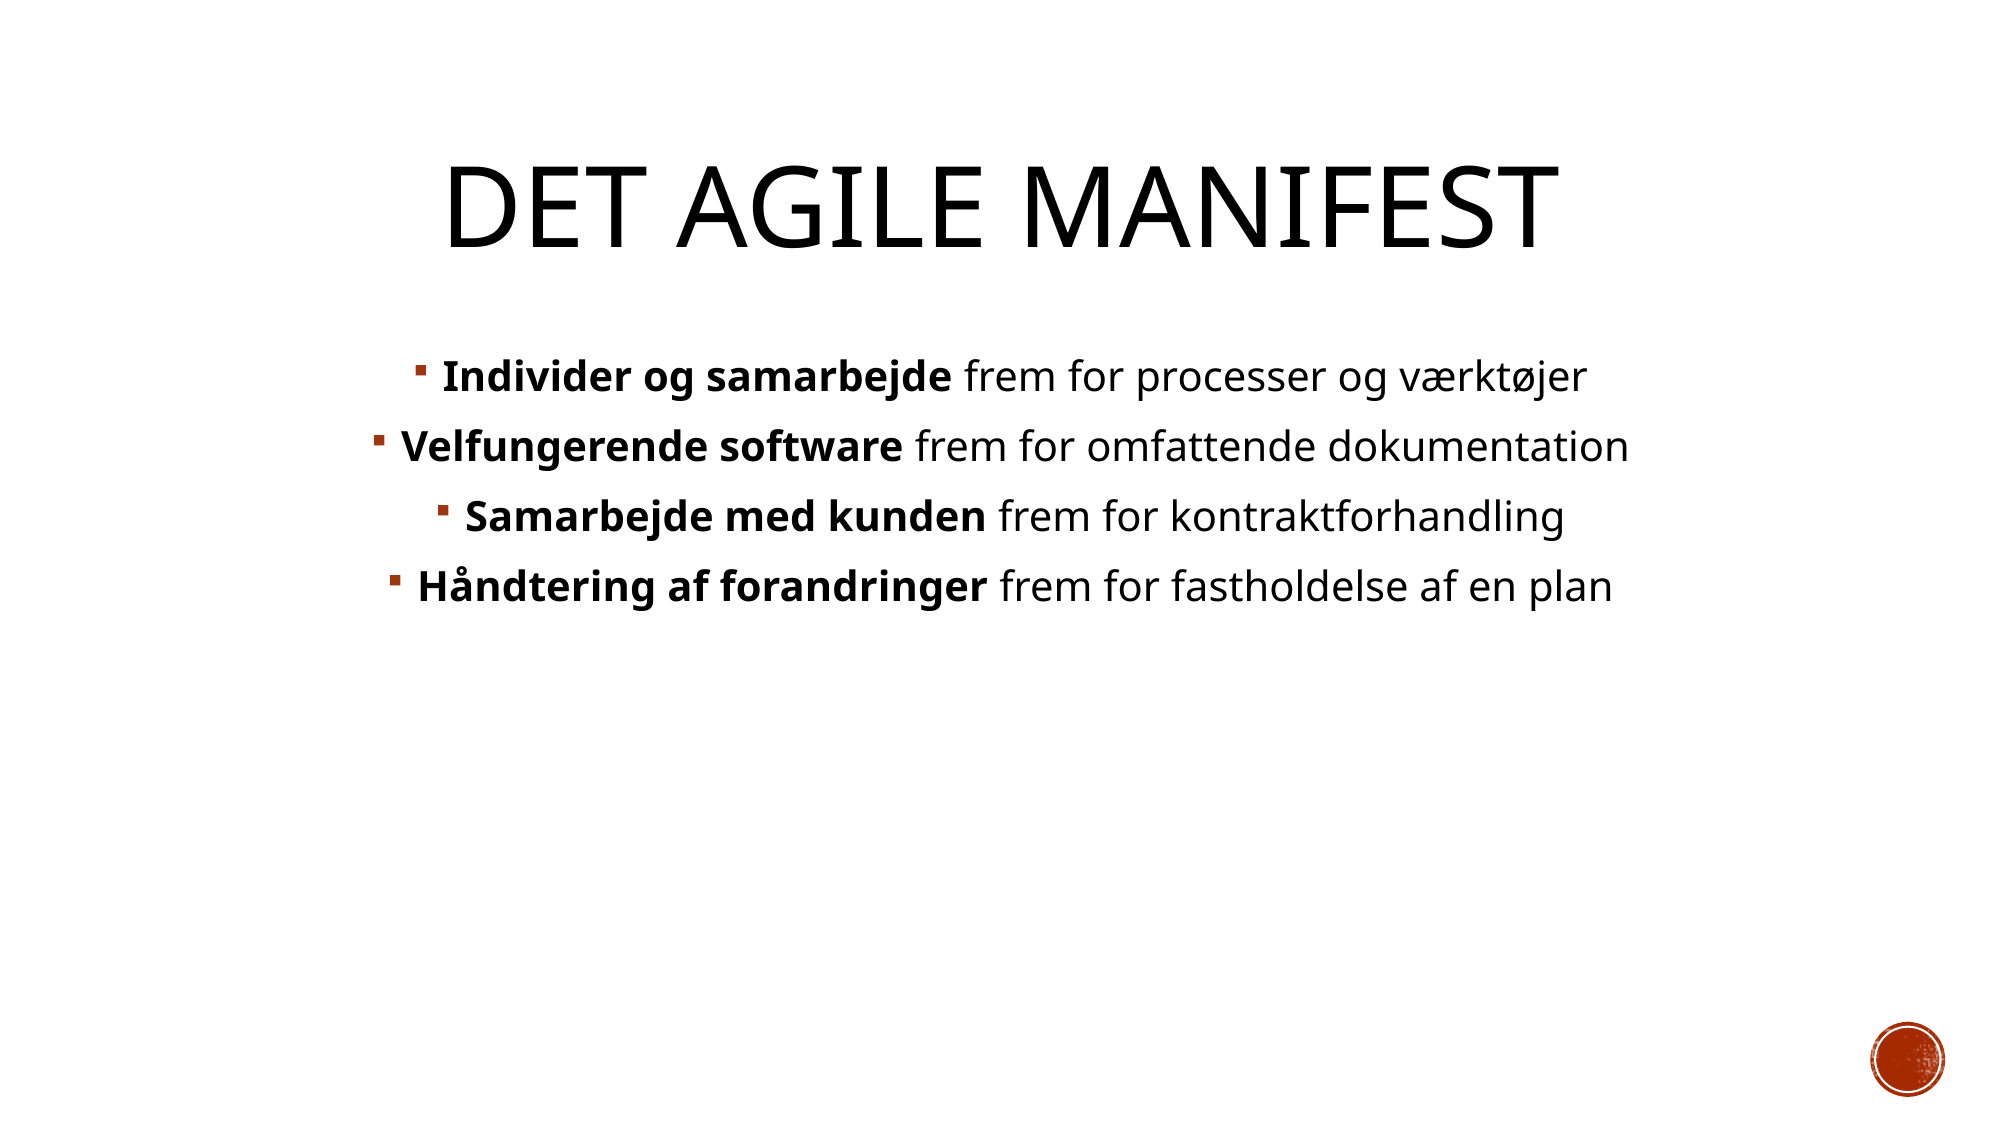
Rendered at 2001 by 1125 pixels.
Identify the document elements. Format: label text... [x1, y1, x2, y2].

list Individer og samarbejde frem for processer og værktøjer Velfungerende software frem for omfattende dokumentation Samarbejde med kunden frem for kontraktforhandling Håndtering af forandringer frem for fastholdelse af en plan [175, 348, 1826, 1013]
title Det agile manifest [175, 79, 1826, 344]
